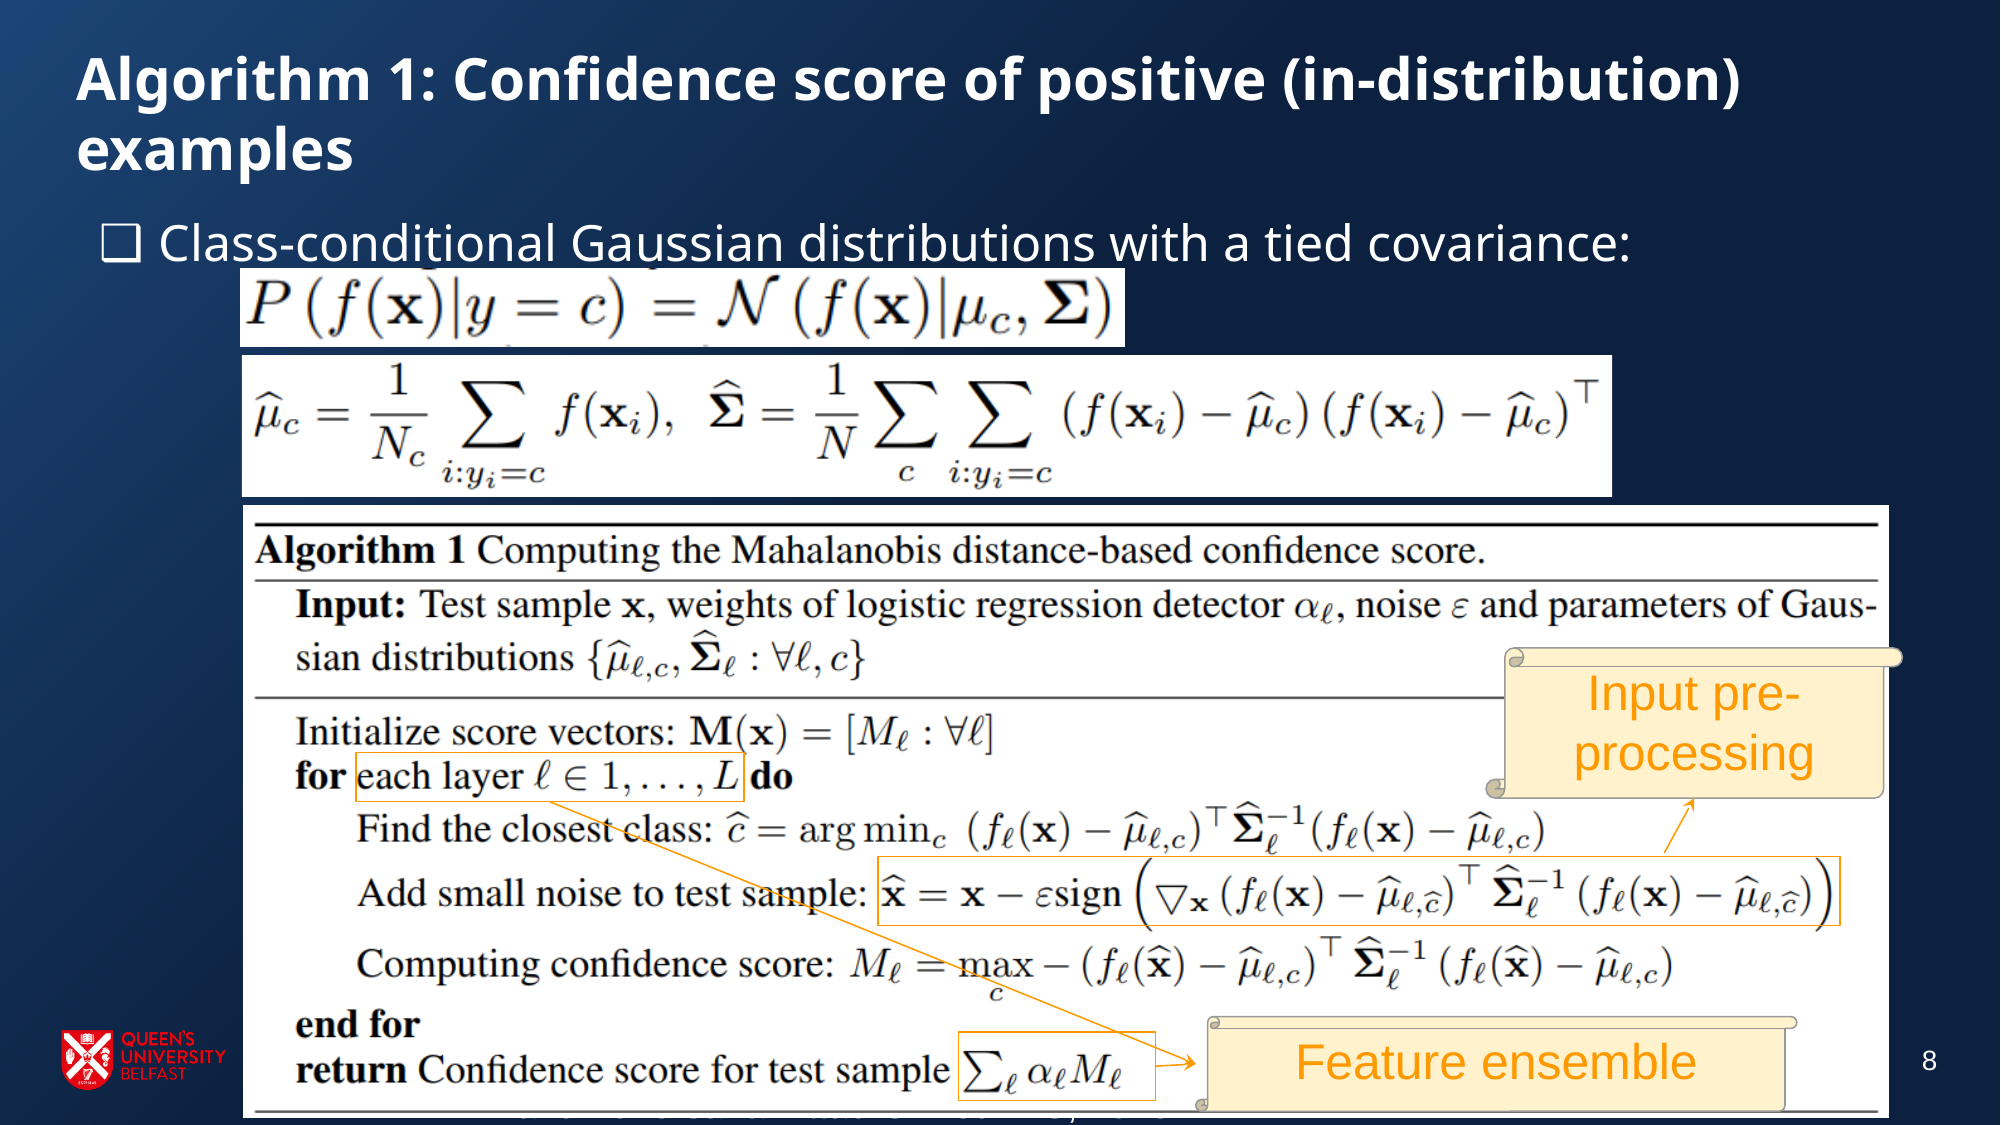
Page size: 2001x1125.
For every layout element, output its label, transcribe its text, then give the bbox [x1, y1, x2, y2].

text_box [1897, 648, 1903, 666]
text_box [549, 801, 1208, 1065]
picture [240, 268, 1125, 347]
picture [239, 505, 1889, 1125]
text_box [1664, 797, 1695, 854]
picture [61, 1030, 226, 1090]
title Algorithm 1: Confidence score of positive (in-distribution) examples [61, 54, 1936, 171]
slide_number ‹#› [1897, 1016, 1953, 1103]
list Class-conditional Gaussian distributions with a tied covariance: [83, 191, 1958, 1002]
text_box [1155, 1063, 1208, 1067]
picture [241, 355, 1613, 497]
